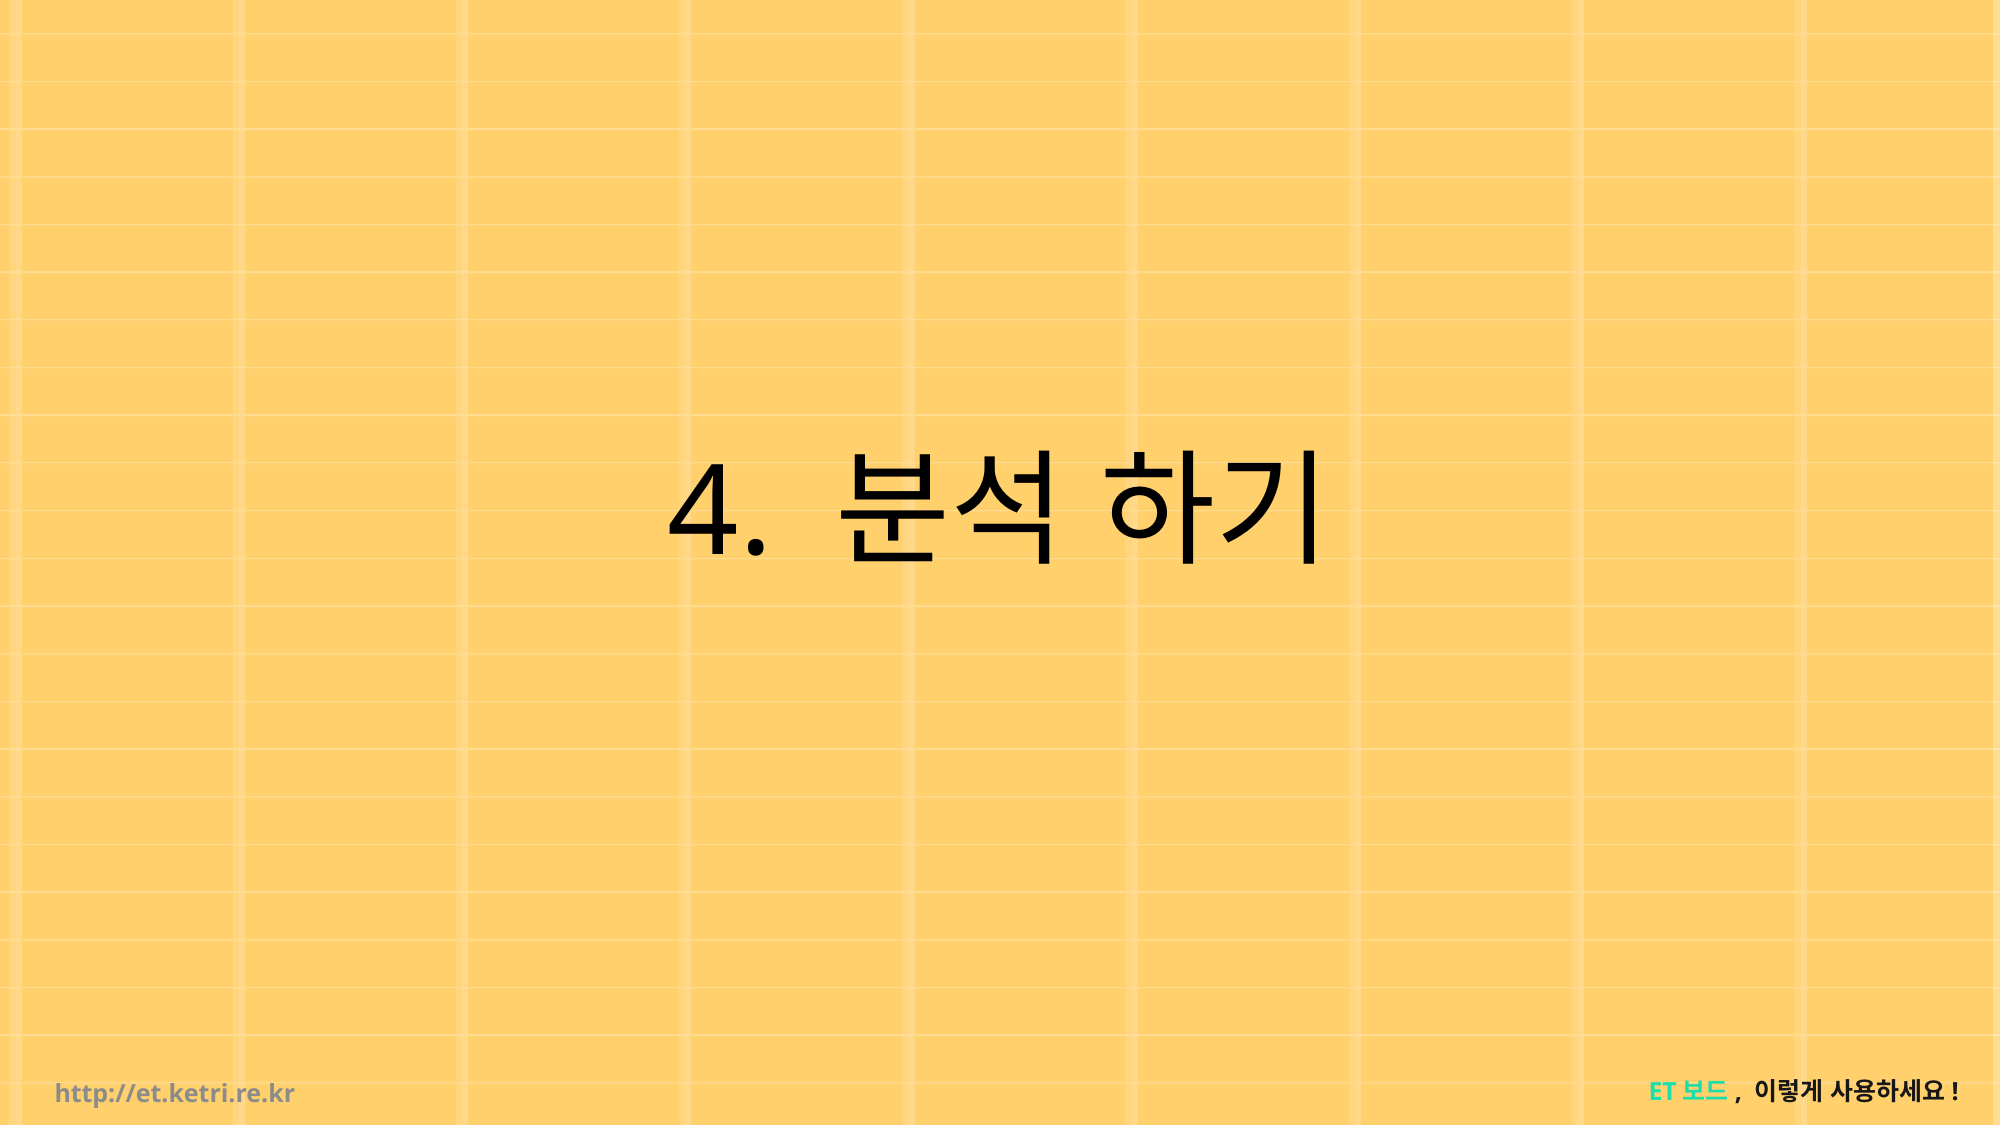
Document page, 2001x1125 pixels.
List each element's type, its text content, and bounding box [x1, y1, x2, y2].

picture [0, 0, 2000, 1125]
title 4. 분석 하기 [136, 280, 1862, 749]
footer http://et.ketri.re.kr [39, 1068, 335, 1121]
